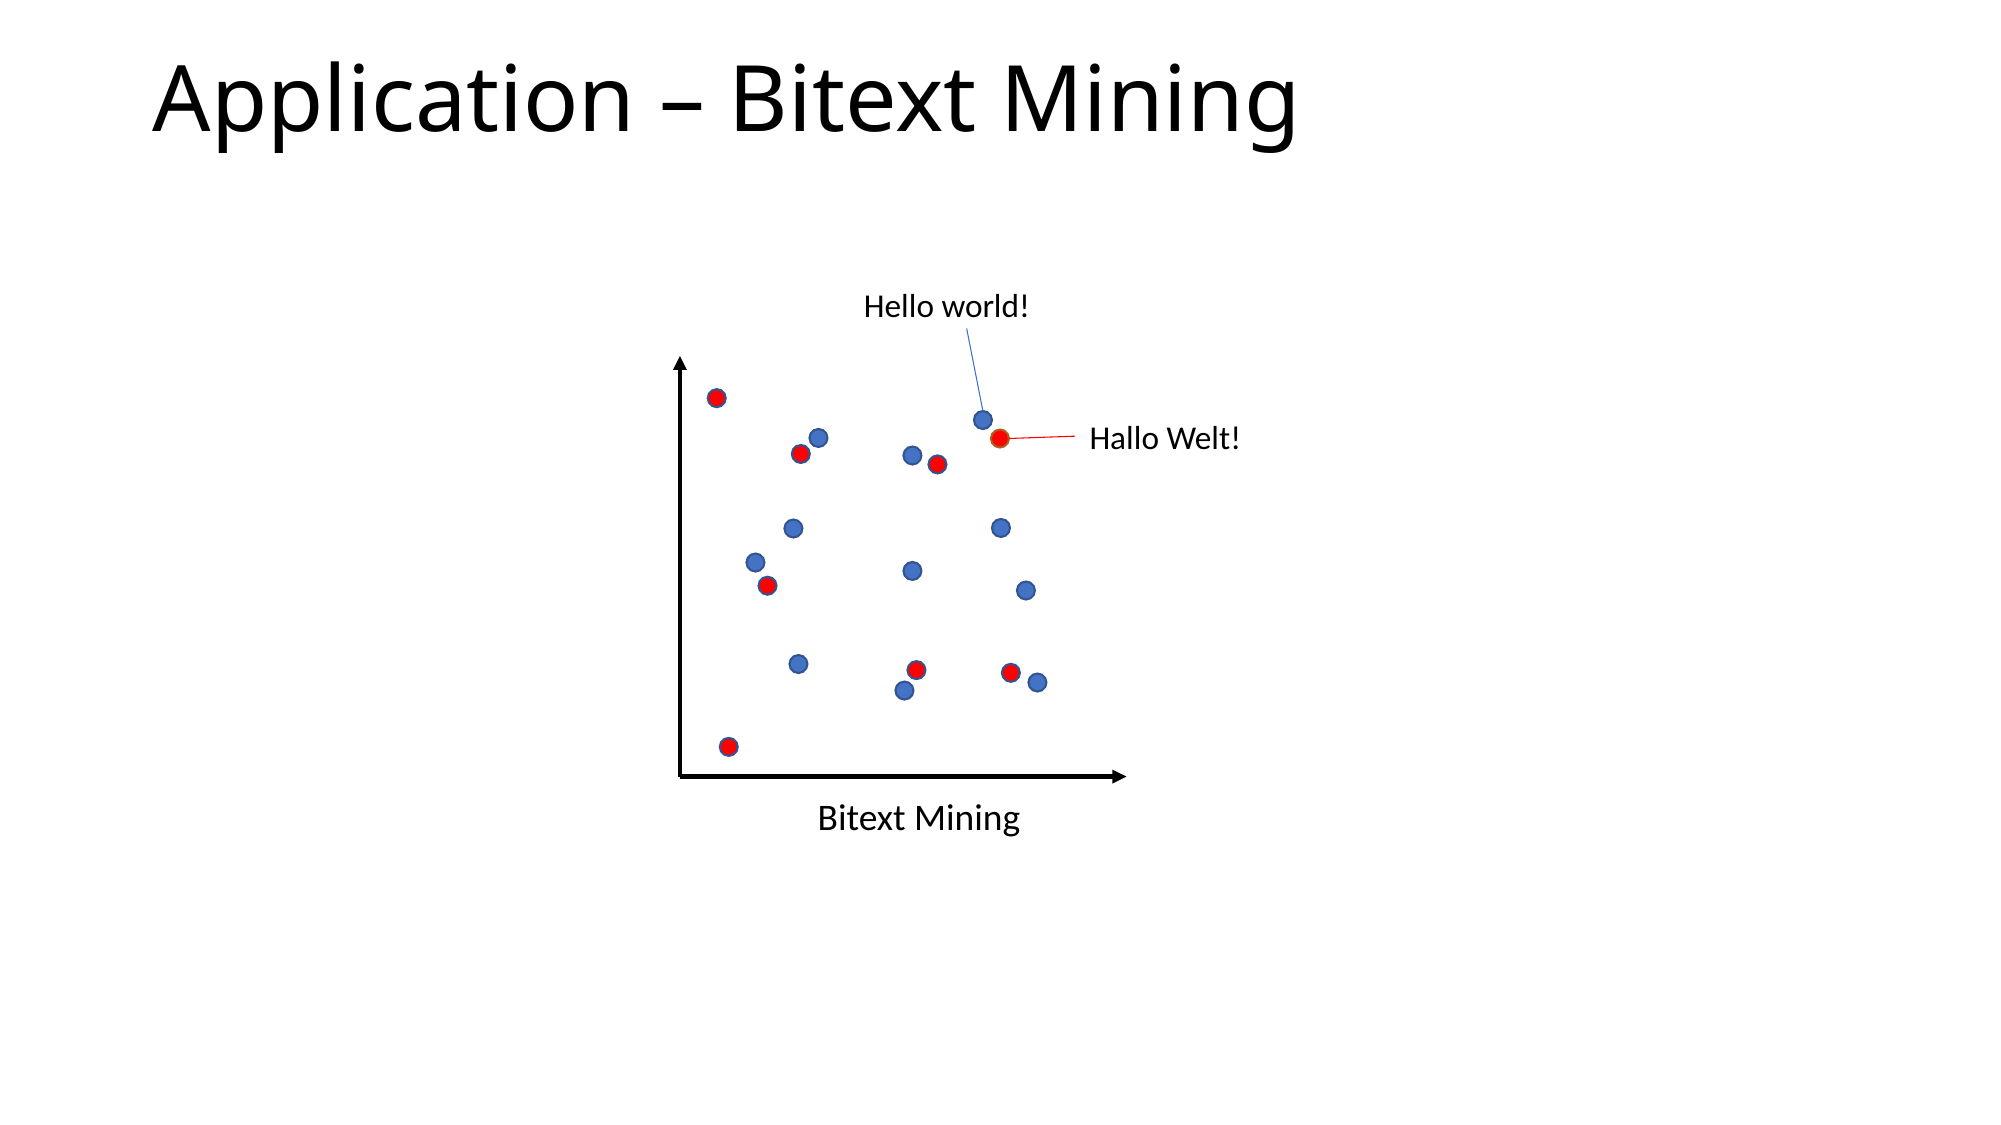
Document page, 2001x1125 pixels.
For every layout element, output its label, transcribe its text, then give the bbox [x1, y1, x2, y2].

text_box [966, 328, 983, 411]
text_box Bitext Mining [802, 785, 1036, 846]
text_box Hallo Welt! [1074, 408, 1257, 464]
text_box [1015, 580, 1037, 601]
text_box [989, 428, 1010, 449]
text_box [783, 518, 804, 539]
text_box [706, 388, 727, 409]
text_box [788, 653, 809, 675]
text_box Hello world! [848, 277, 1045, 332]
text_box [718, 736, 739, 757]
text_box [902, 445, 923, 466]
text_box [902, 560, 923, 581]
text_box [757, 575, 778, 596]
text_box [927, 454, 948, 475]
text_box [894, 680, 915, 701]
text_box [906, 660, 927, 681]
text_box [790, 443, 811, 465]
text_box [1000, 662, 1021, 683]
text_box [972, 410, 994, 431]
title Application – Bitext Mining [137, 0, 1863, 211]
text_box [990, 517, 1012, 539]
text_box [1027, 672, 1048, 693]
text_box [808, 427, 829, 449]
text_box [745, 552, 766, 573]
